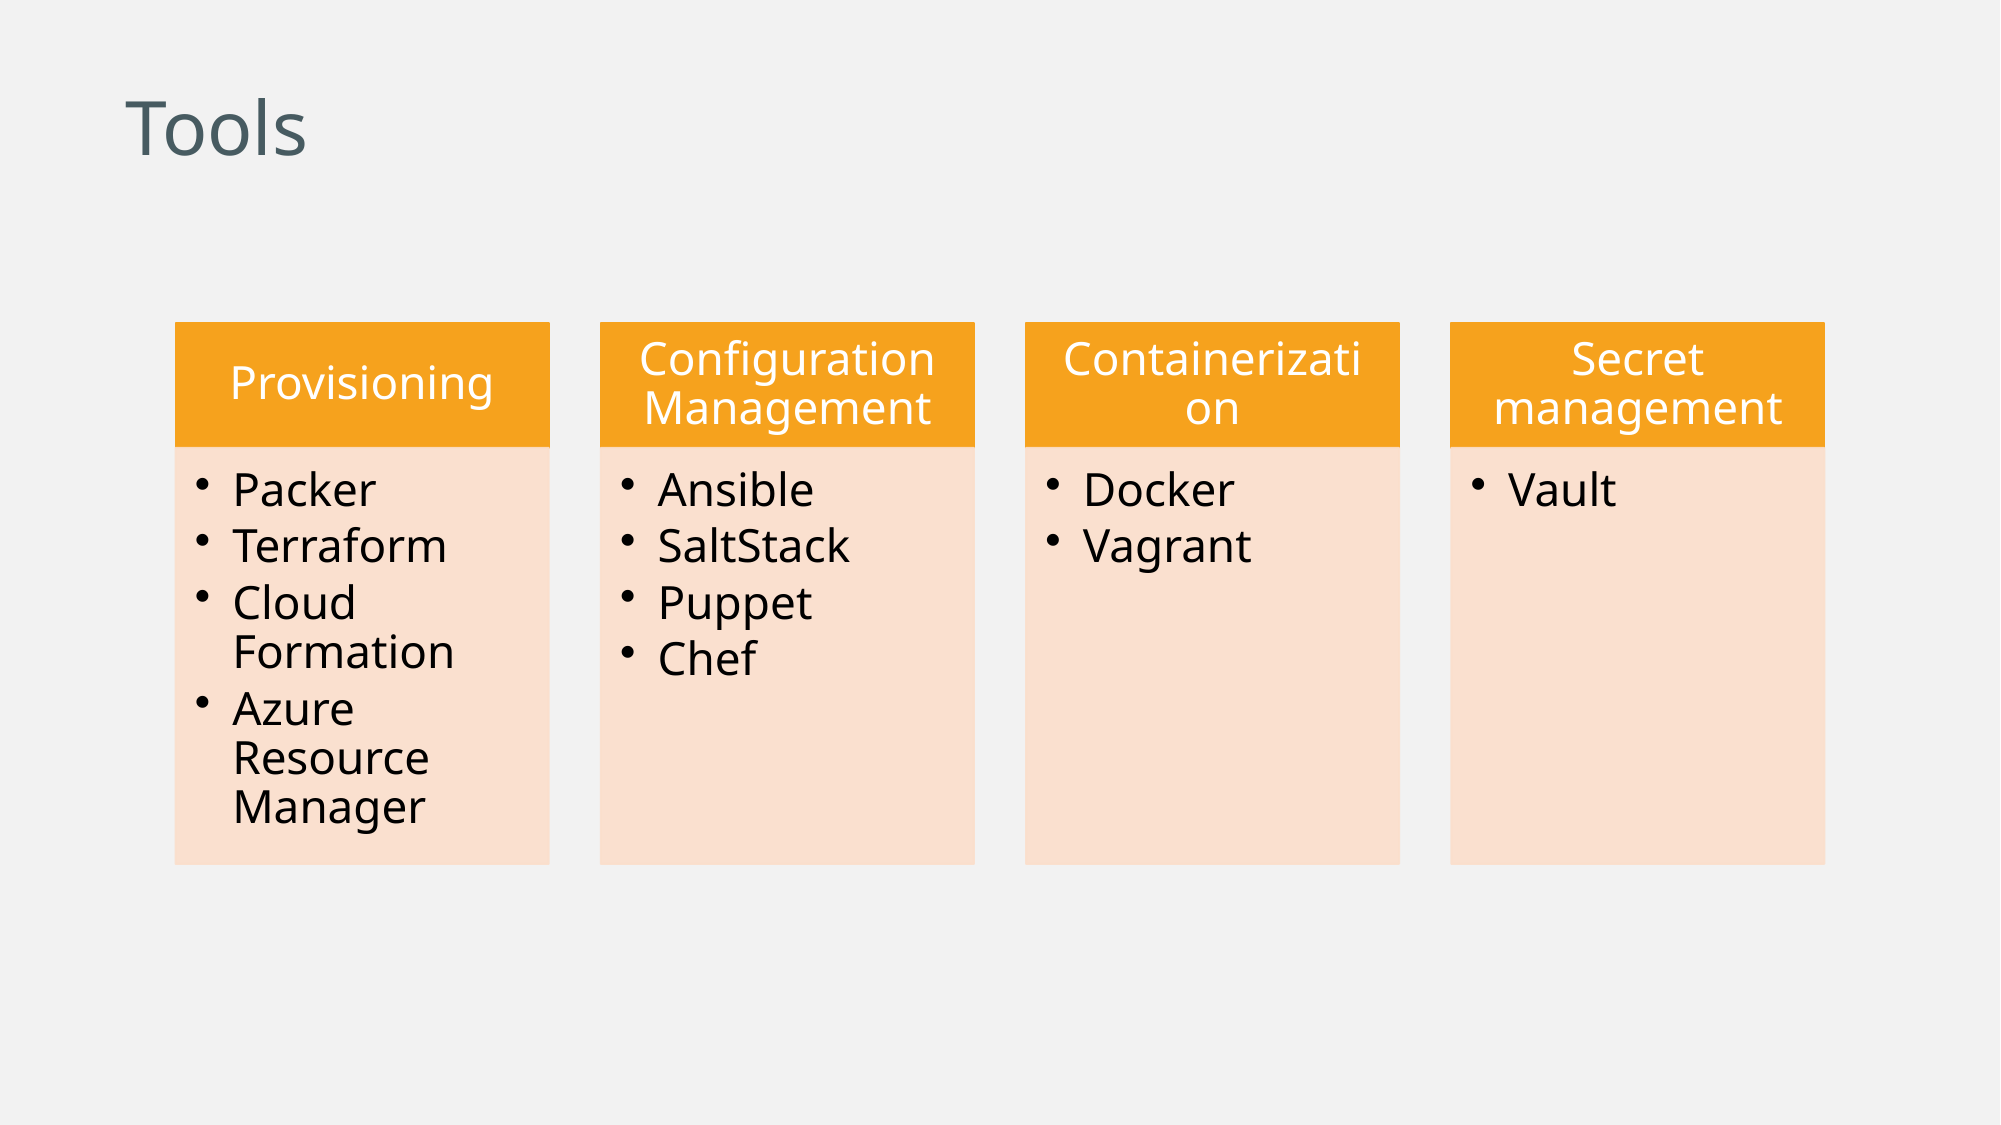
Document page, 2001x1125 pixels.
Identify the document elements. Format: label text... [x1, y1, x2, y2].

text_box Tools [110, 73, 1349, 183]
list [174, 260, 1825, 926]
